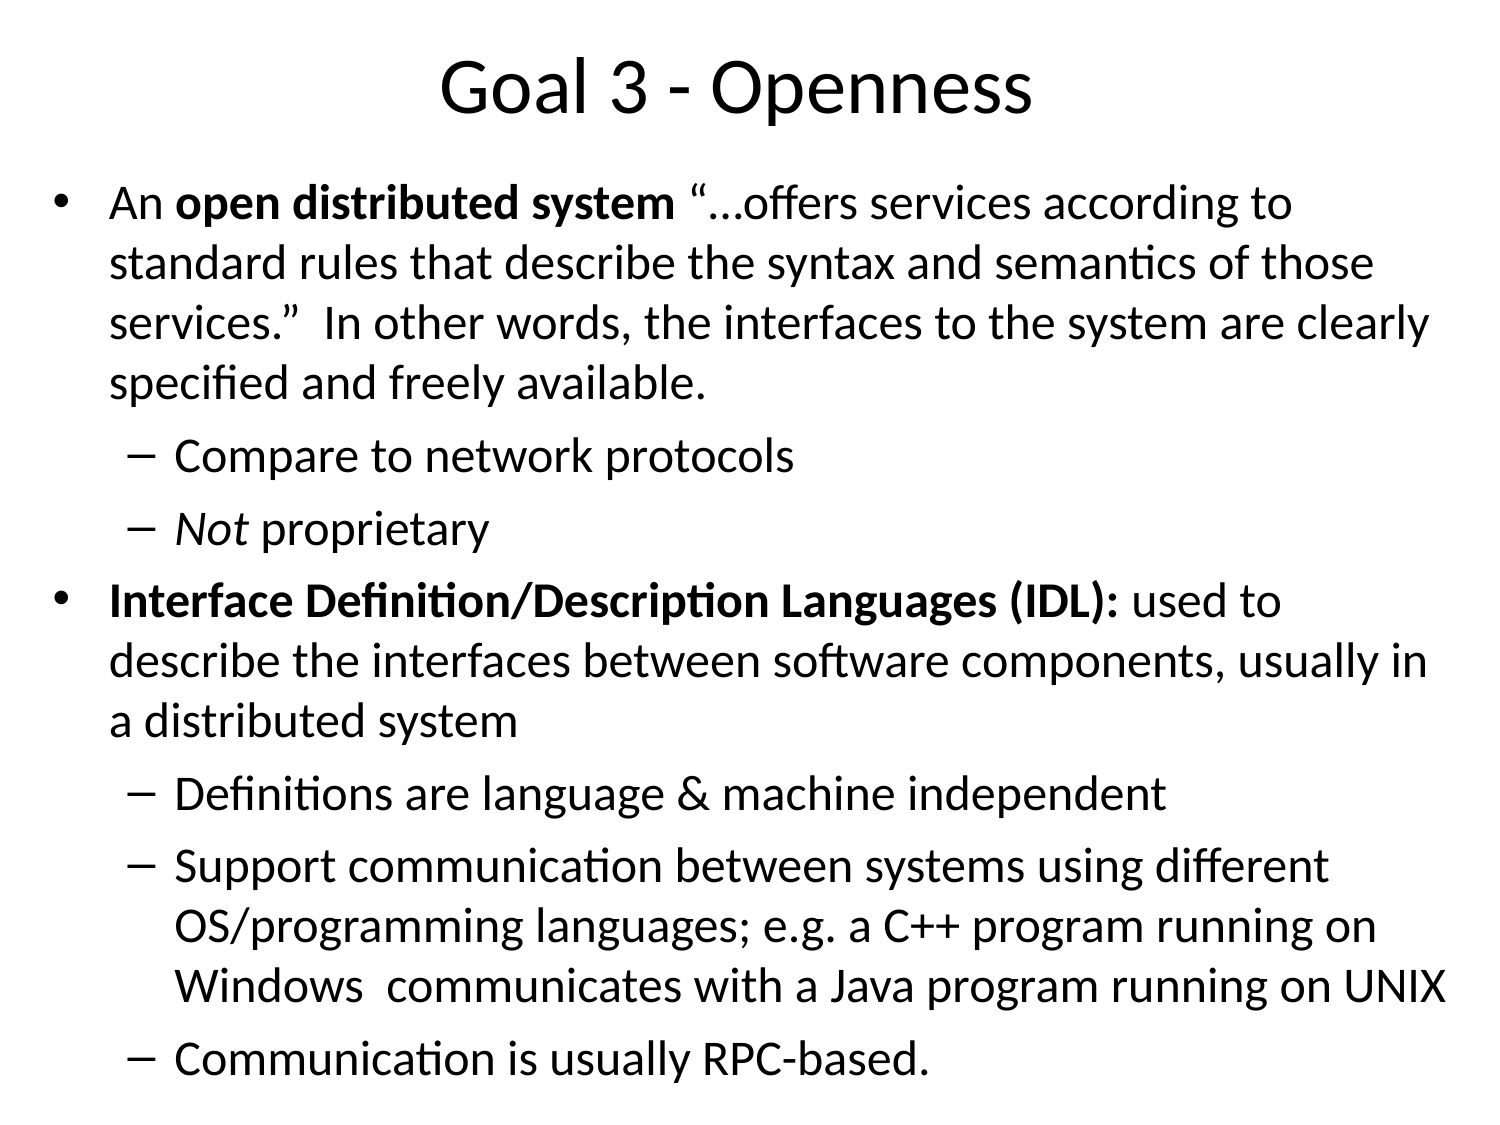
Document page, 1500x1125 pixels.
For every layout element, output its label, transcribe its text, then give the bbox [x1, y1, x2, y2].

title Goal 3 - Openness [99, 24, 1375, 138]
list An open distributed system “…offers services according to standard rules that describe the syntax and semantics of those services.” In other words, the interfaces to the system are clearly specified and freely available. Compare to network protocols Not proprietary Interface Definition/Description Languages (IDL): used to describe the interfaces between software components, usually in a distributed system Definitions are language & machine independent Support communication between systems using different OS/programming languages; e.g. a C++ program running on Windows communicates with a Java program running on UNIX Communication is usually RPC-based. [37, 162, 1463, 1100]
